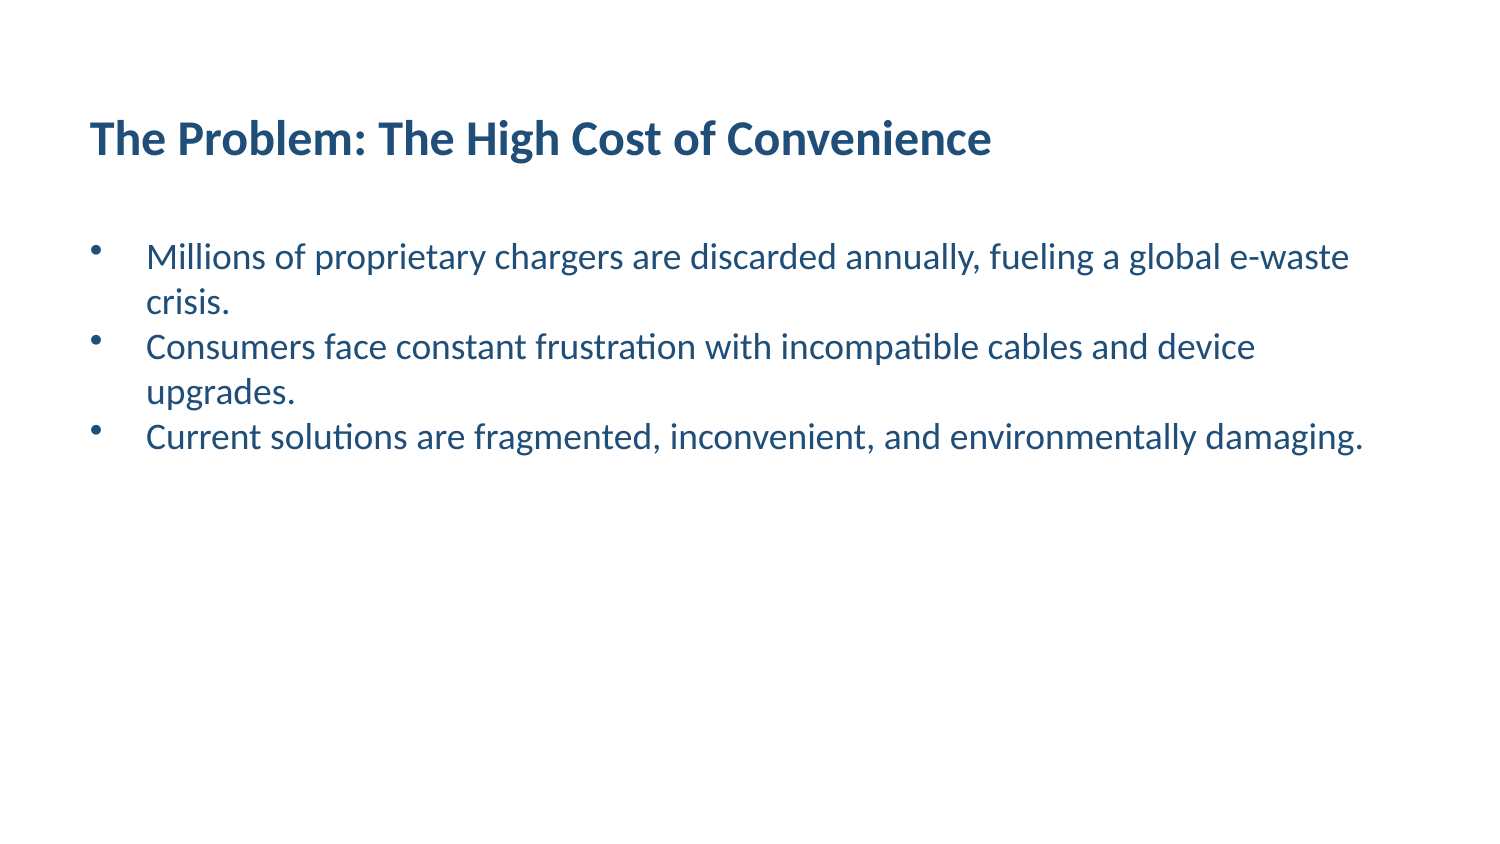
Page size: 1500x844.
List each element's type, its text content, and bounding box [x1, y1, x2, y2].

text_box Millions of proprietary chargers are discarded annually, fueling a global e-waste crisis. Consumers face constant frustration with incompatible cables and device upgrades. Current solutions are fragmented, inconvenient, and environmentally damaging. [74, 224, 1425, 750]
text_box The Problem: The High Cost of Convenience [74, 74, 1425, 195]
